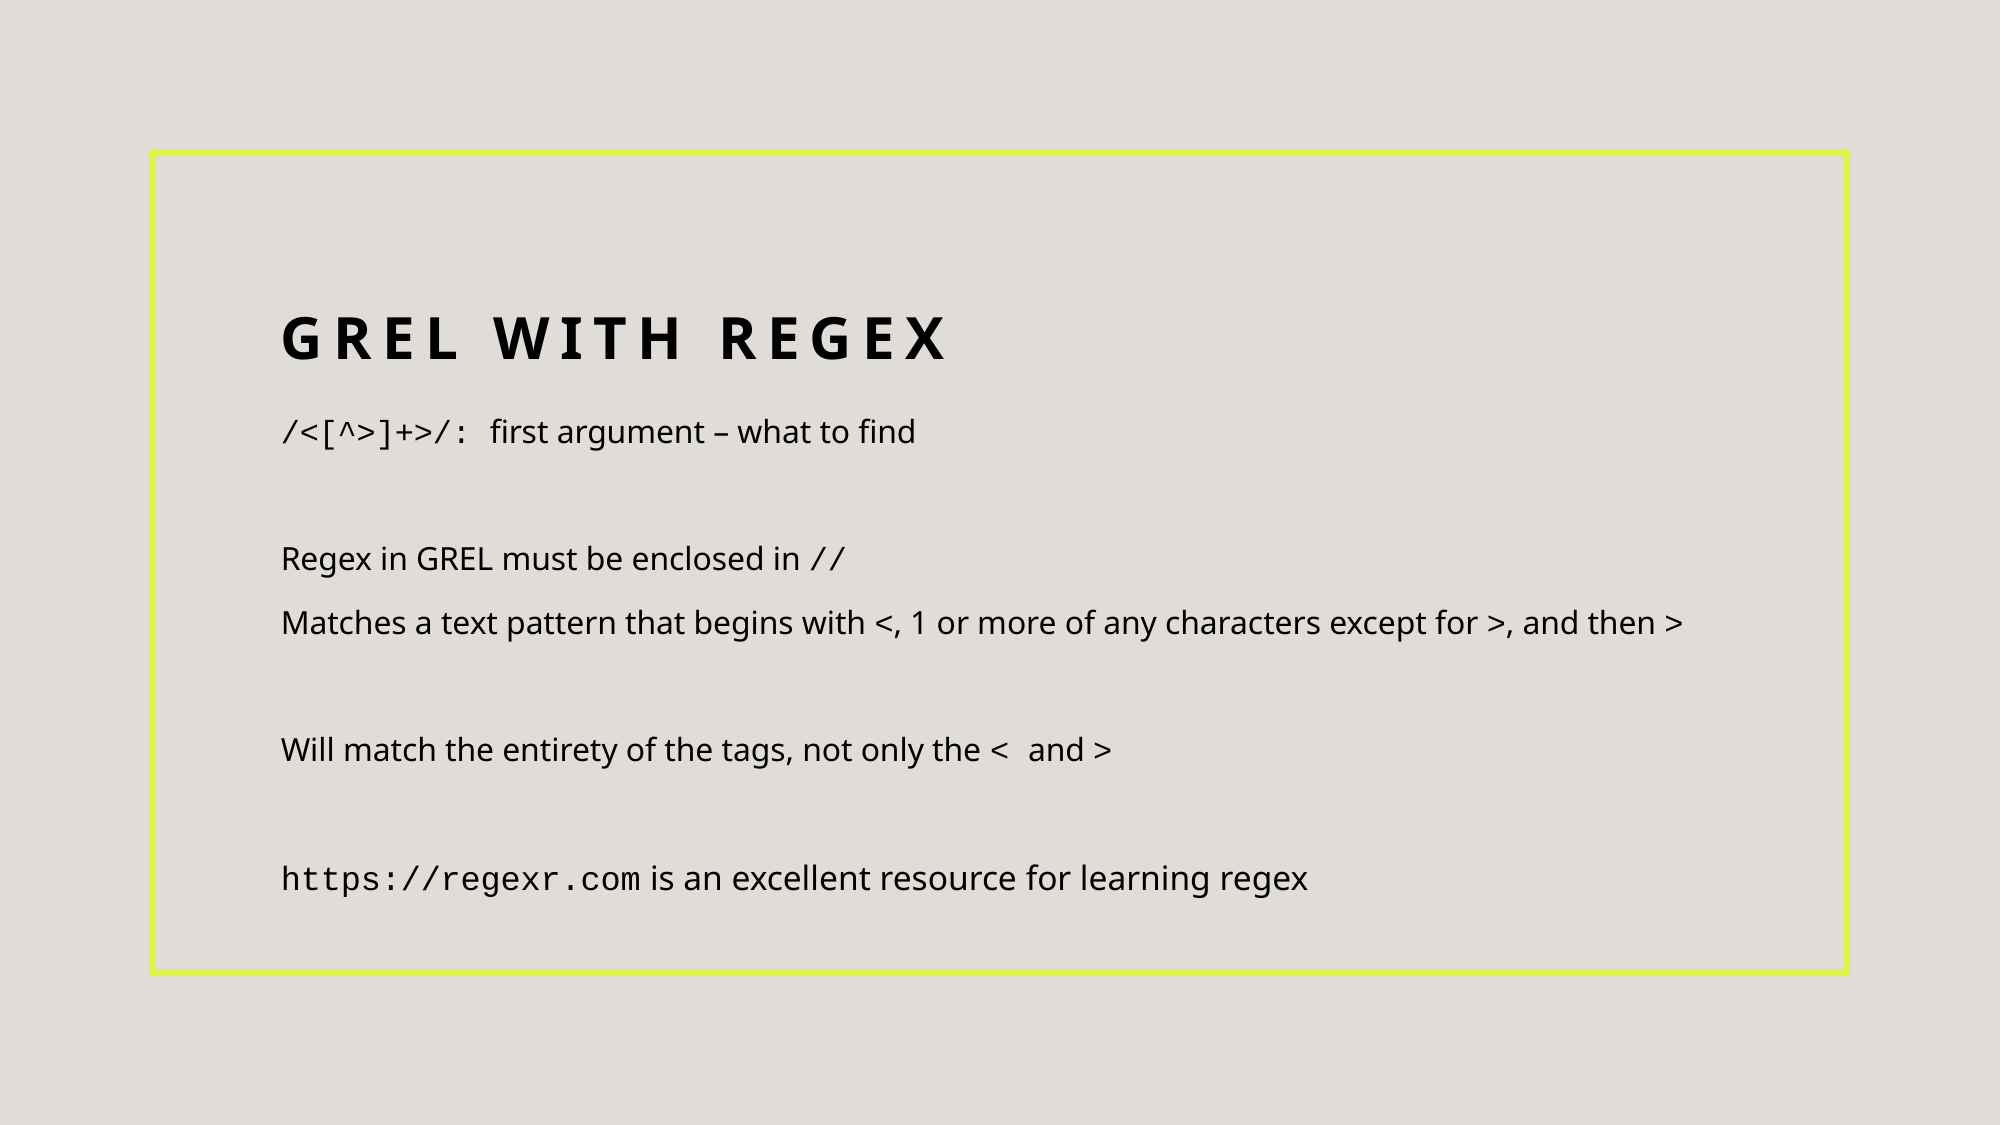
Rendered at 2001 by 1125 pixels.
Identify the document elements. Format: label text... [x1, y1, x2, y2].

title GREL with REGEX [265, 202, 1739, 379]
list /<[^>]+>/: first argument – what to find Regex in GREL must be enclosed in // Matches a text pattern that begins with <, 1 or more of any characters except for >, and then > Will match the entirety of the tags, not only the < and > https://regexr.com is an excellent resource for learning regex [265, 396, 1739, 913]
